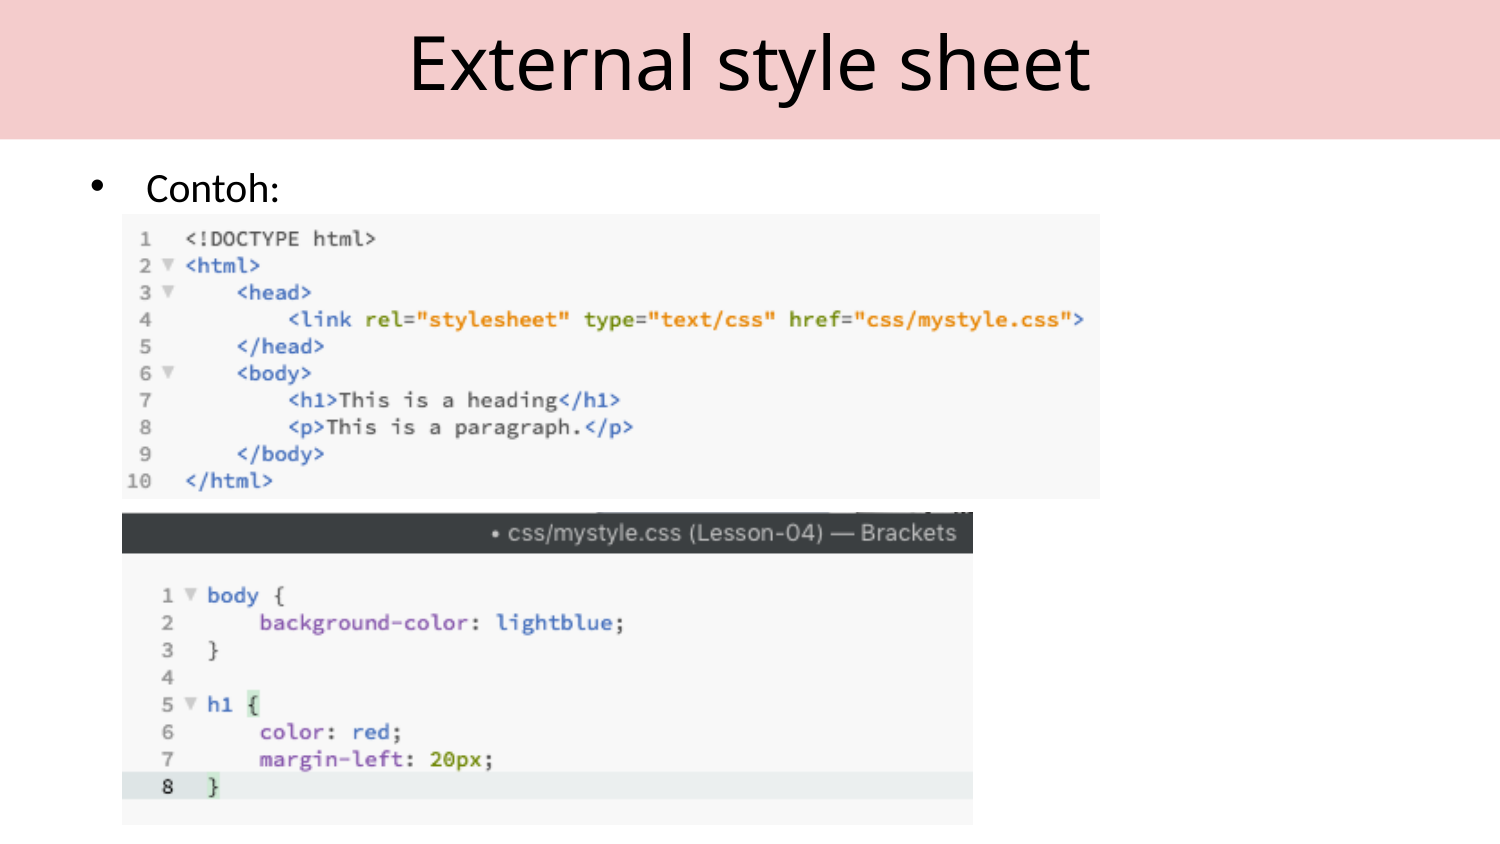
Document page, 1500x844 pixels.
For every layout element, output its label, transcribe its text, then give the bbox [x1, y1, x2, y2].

picture [122, 512, 973, 826]
text_box Contoh: [75, 153, 1407, 813]
text_box External style sheet [0, 0, 1500, 140]
picture [122, 214, 1100, 499]
